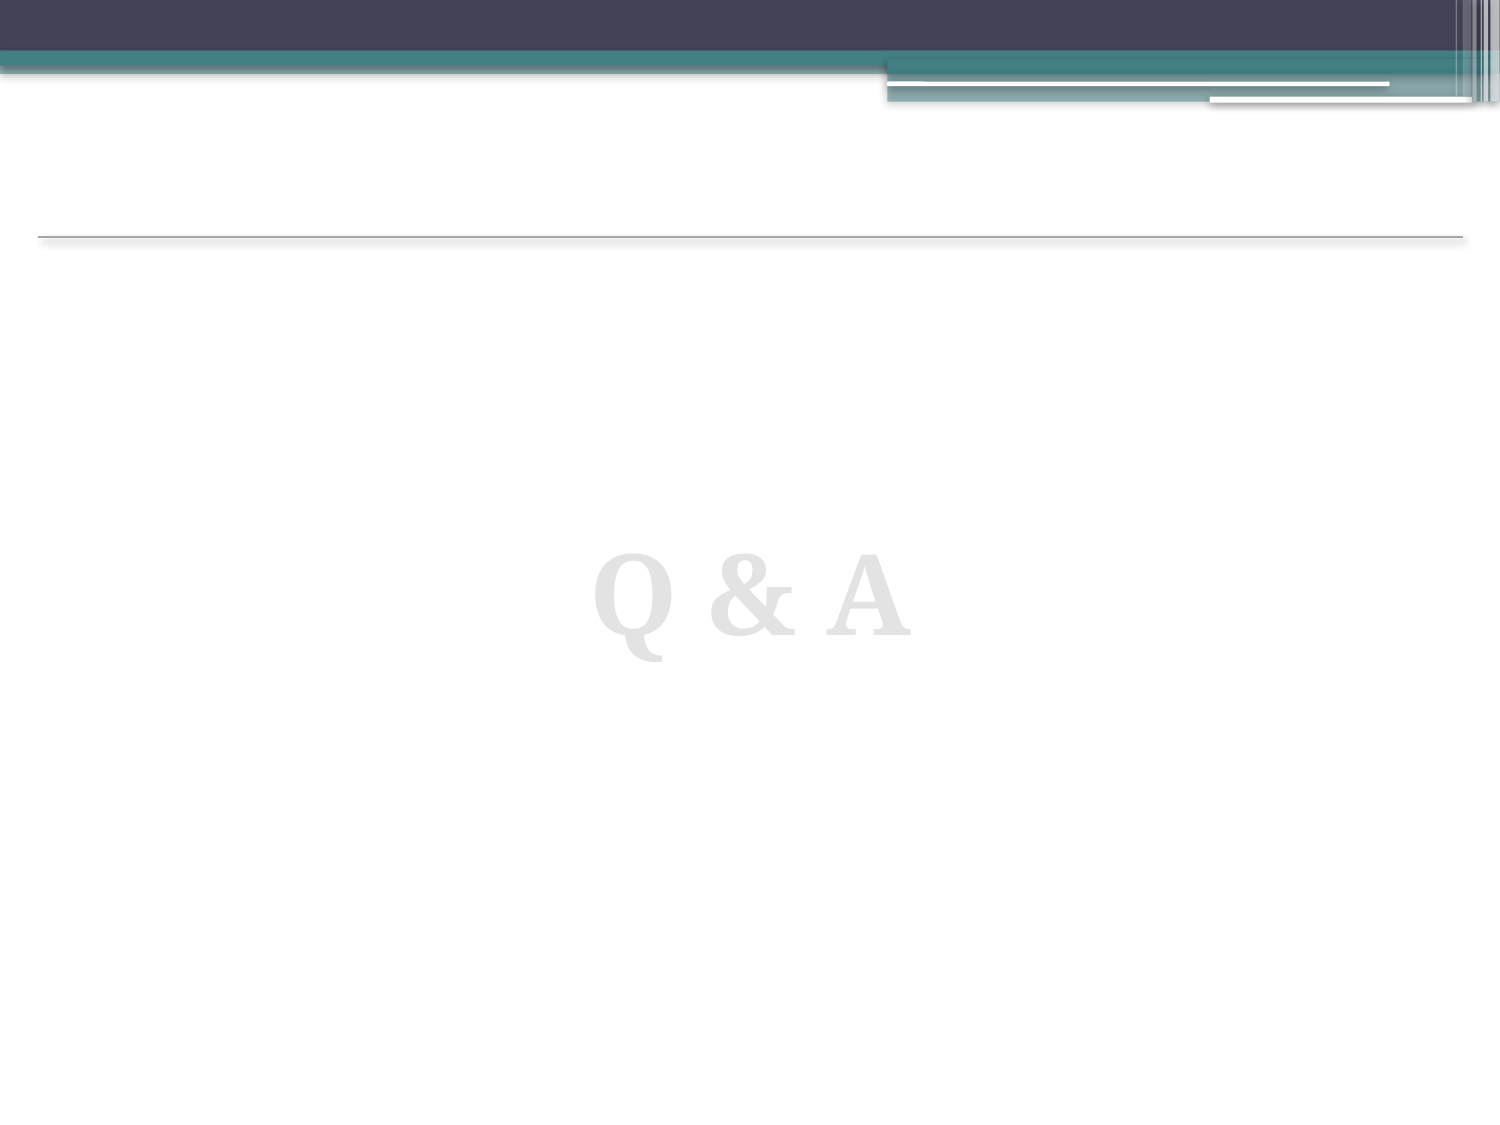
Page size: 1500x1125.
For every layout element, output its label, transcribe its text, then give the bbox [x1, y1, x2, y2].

text_box Q & A [490, 515, 1010, 666]
